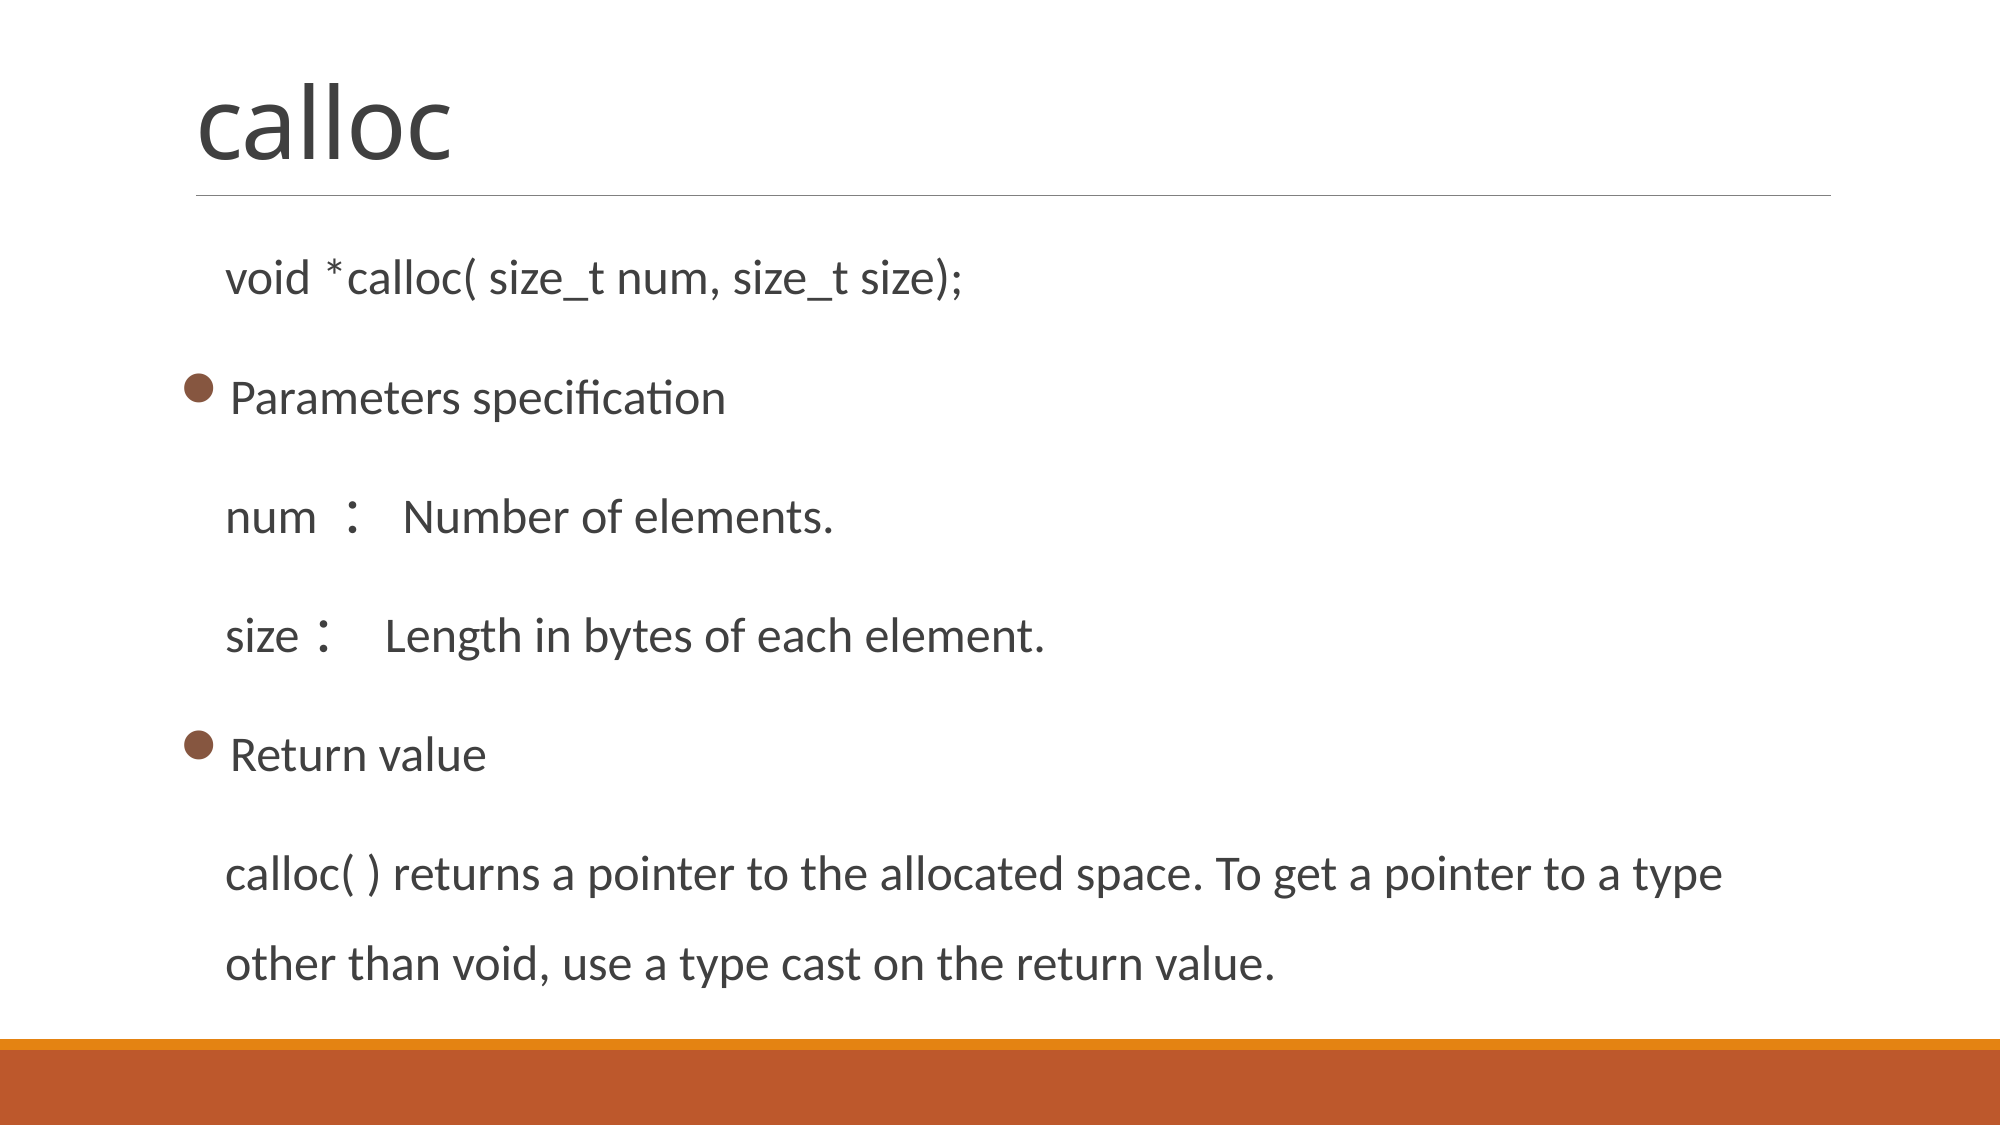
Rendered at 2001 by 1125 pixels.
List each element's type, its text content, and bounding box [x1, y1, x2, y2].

title calloc [180, 47, 1830, 188]
list void *calloc( size_t num, size_t size); Parameters specification num ：Number of elements. size： Length in bytes of each element. Return value calloc( ) returns a pointer to the allocated space. To get a pointer to a type other than void, use a type cast on the return value. [180, 207, 1830, 1013]
